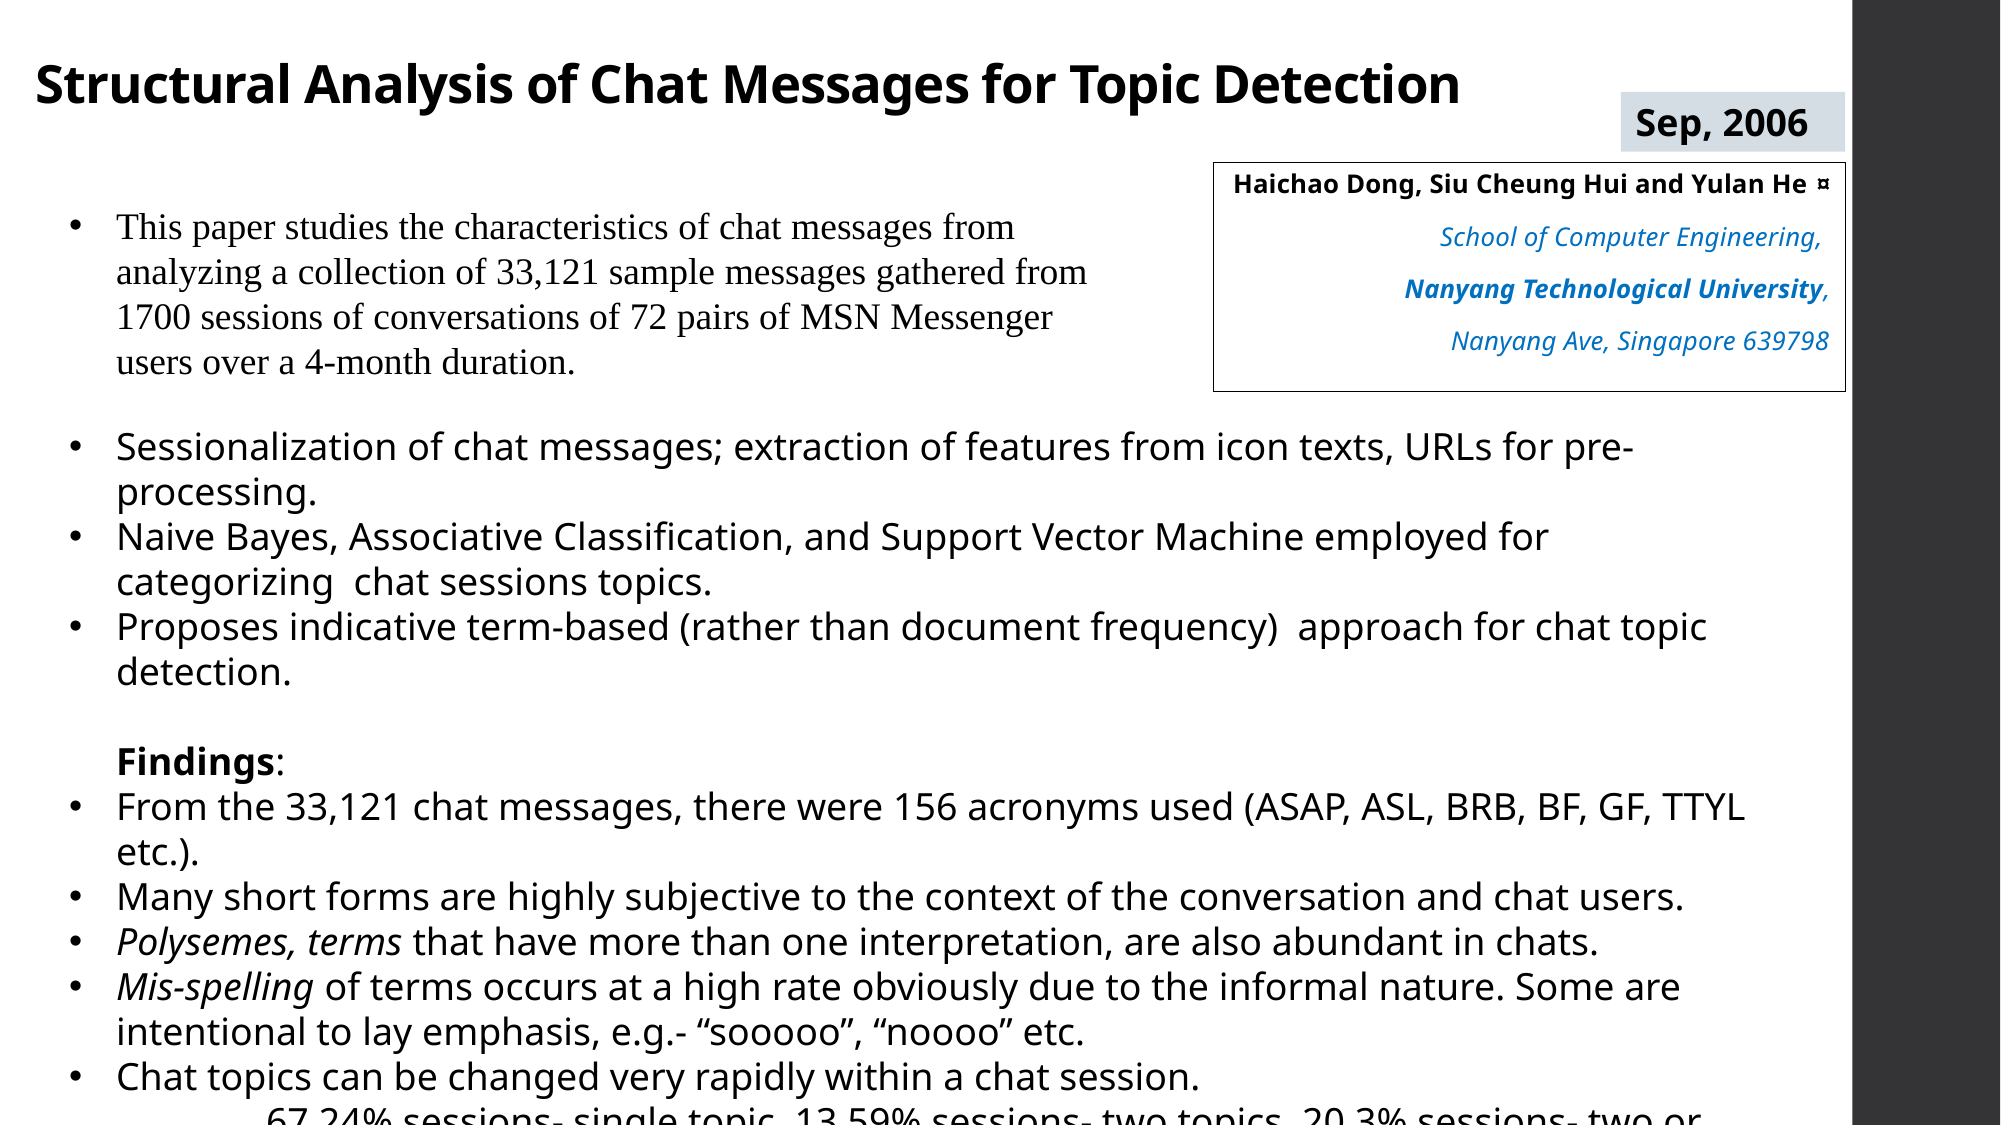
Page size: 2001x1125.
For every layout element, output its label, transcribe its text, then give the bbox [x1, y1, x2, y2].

text_box Sep, 2006 [1620, 91, 1846, 152]
text_box Sessionalization of chat messages; extraction of features from icon texts, URLs for pre-processing. Naive Bayes, Associative Classification, and Support Vector Machine employed for categorizing chat sessions topics. Proposes indicative term-based (rather than document frequency) approach for chat topic detection. Findings: From the 33,121 chat messages, there were 156 acronyms used (ASAP, ASL, BRB, BF, GF, TTYL etc.). Many short forms are highly subjective to the context of the conversation and chat users. Polysemes, terms that have more than one interpretation, are also abundant in chats. Mis-spelling of terms occurs at a high rate obviously due to the informal nature. Some are intentional to lay emphasis, e.g.- “sooooo”, “noooo” etc. Chat topics can be changed very rapidly within a chat session. 67.24% sessions- single topic, 13.59% sessions- two topics, 20.3% sessions- two or more topics. Also, 12.46% of chat sessions are not dedicated to any meaningful topics. [54, 415, 1776, 1125]
list Haichao Dong, Siu Cheung Hui and Yulan He ¤ School of Computer Engineering, Nanyang Technological University, Nanyang Ave, Singapore 639798 [1213, 162, 1846, 392]
title Structural Analysis of Chat Messages for Topic Detection [20, 16, 1611, 123]
text_box This paper studies the characteristics of chat messages from analyzing a collection of 33,121 sample messages gathered from 1700 sessions of conversations of 72 pairs of MSN Messenger users over a 4-month duration. [54, 194, 1115, 390]
